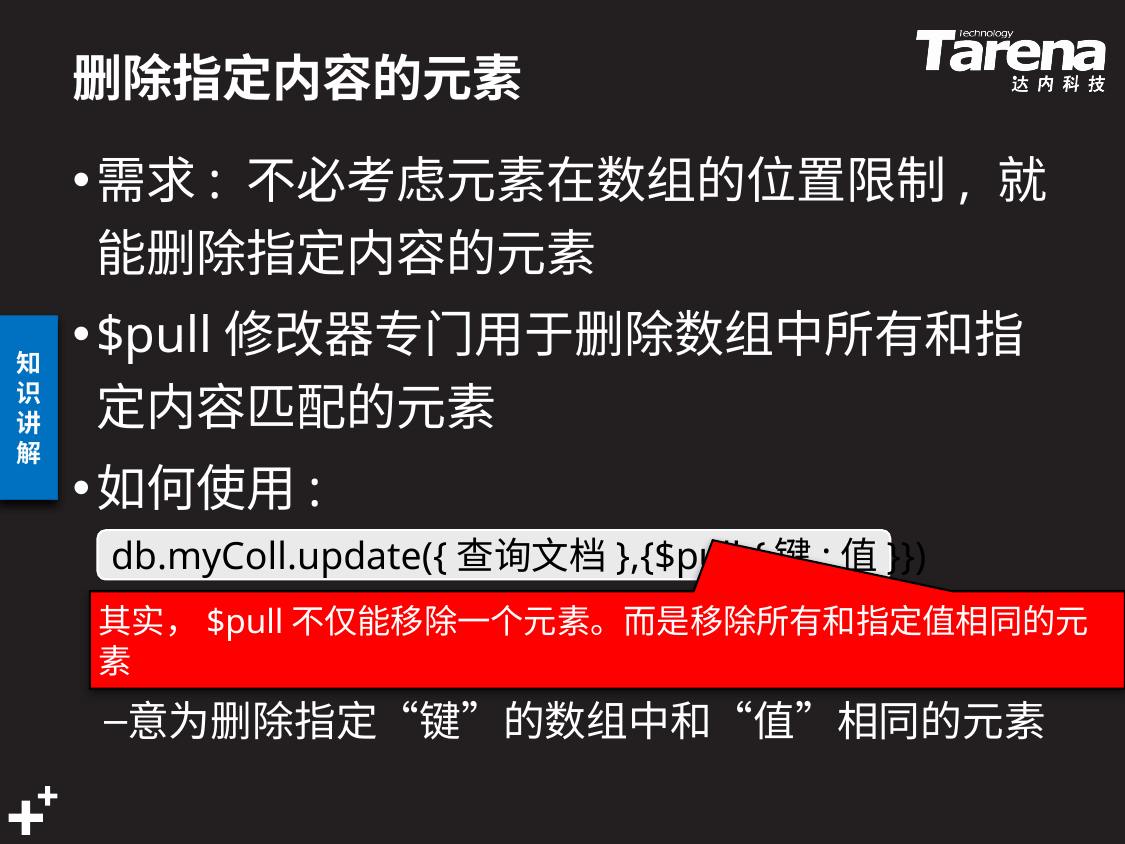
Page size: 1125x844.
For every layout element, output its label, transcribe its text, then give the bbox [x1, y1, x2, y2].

text_box db.myColl.update({查询文档},{$pull:{键:值}}) [97, 530, 891, 580]
list 需求: 不必考虑元素在数组的位置限制, 就能删除指定内容的元素 $pull修改器专门用于删除数组中所有和指定内容匹配的元素 如何使用: 意为删除指定“键”的数组中和“值”相同的元素 [57, 129, 1083, 745]
title 删除指定内容的元素 [57, 32, 891, 120]
picture [916, 30, 1106, 92]
text_box 其实，$pull不仅能移除一个元素。而是移除所有和指定值相同的元素 [89, 540, 1125, 689]
